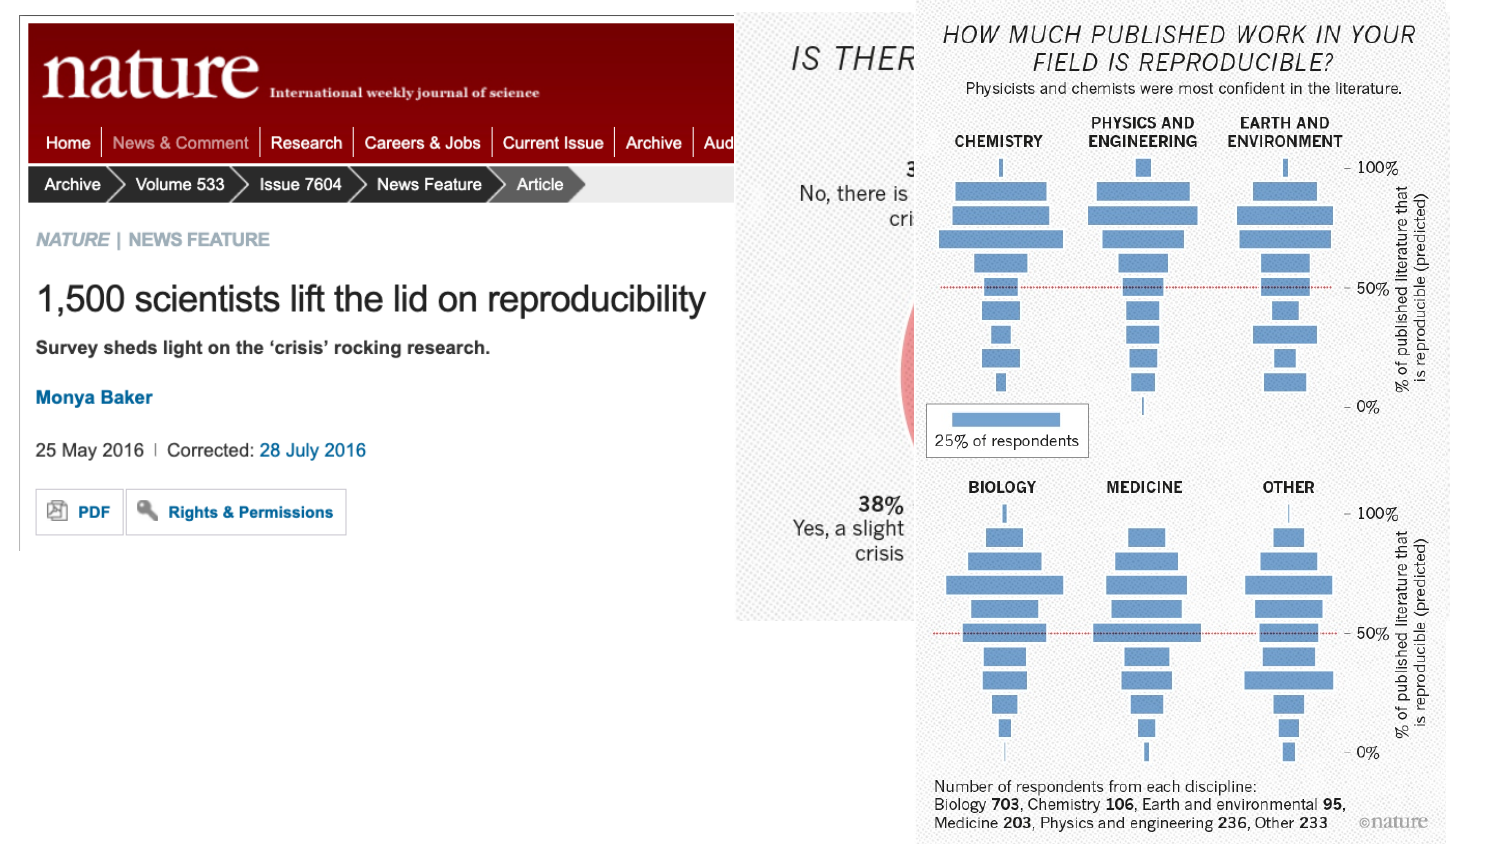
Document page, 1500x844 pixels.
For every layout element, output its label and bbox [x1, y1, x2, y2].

list [19, 15, 734, 551]
picture [734, 0, 1450, 844]
